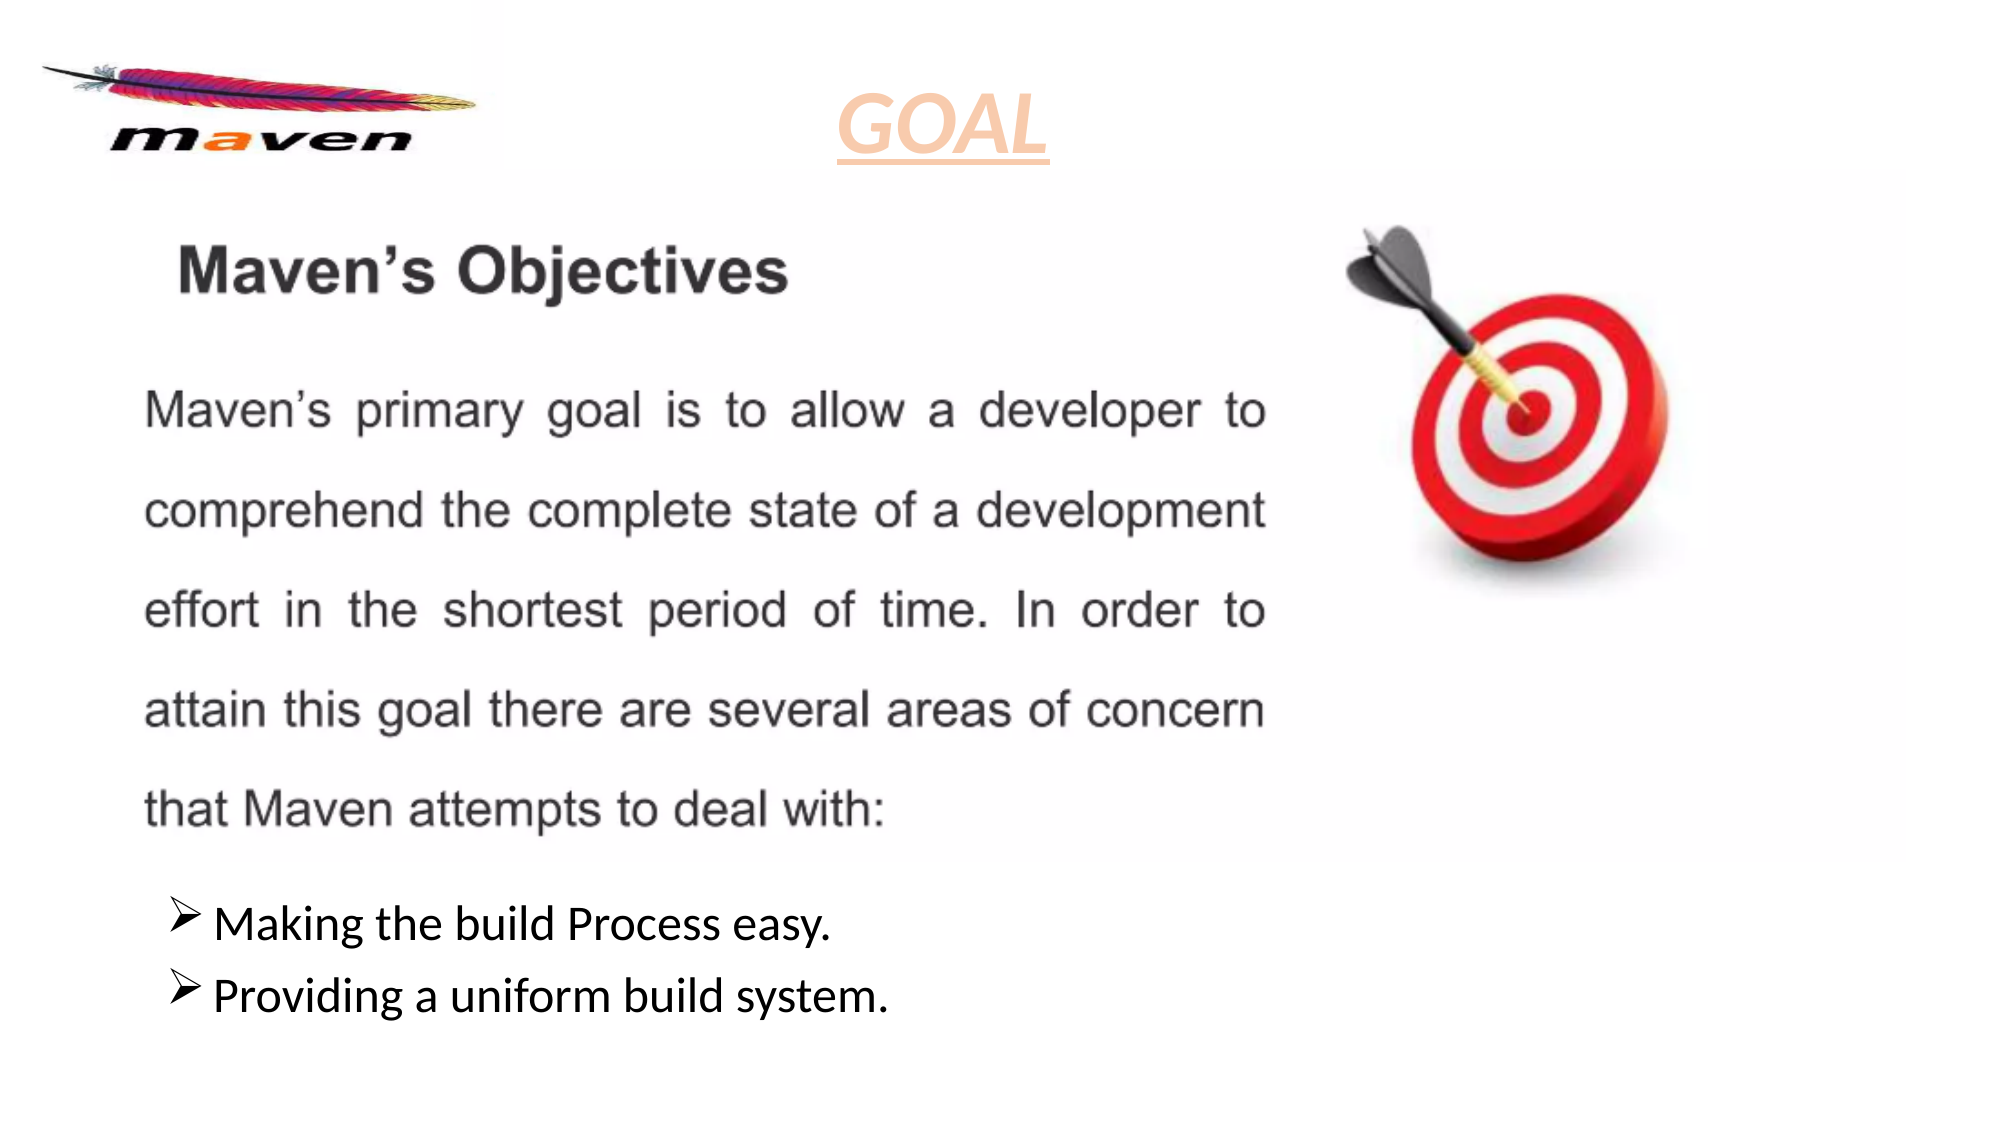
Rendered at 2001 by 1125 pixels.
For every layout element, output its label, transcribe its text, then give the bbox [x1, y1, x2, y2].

text_box GOAL [822, 54, 1065, 169]
text_box Making the build Process easy. Providing a uniform build system. [151, 871, 1035, 1031]
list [94, 169, 1906, 862]
picture [10, 0, 504, 181]
